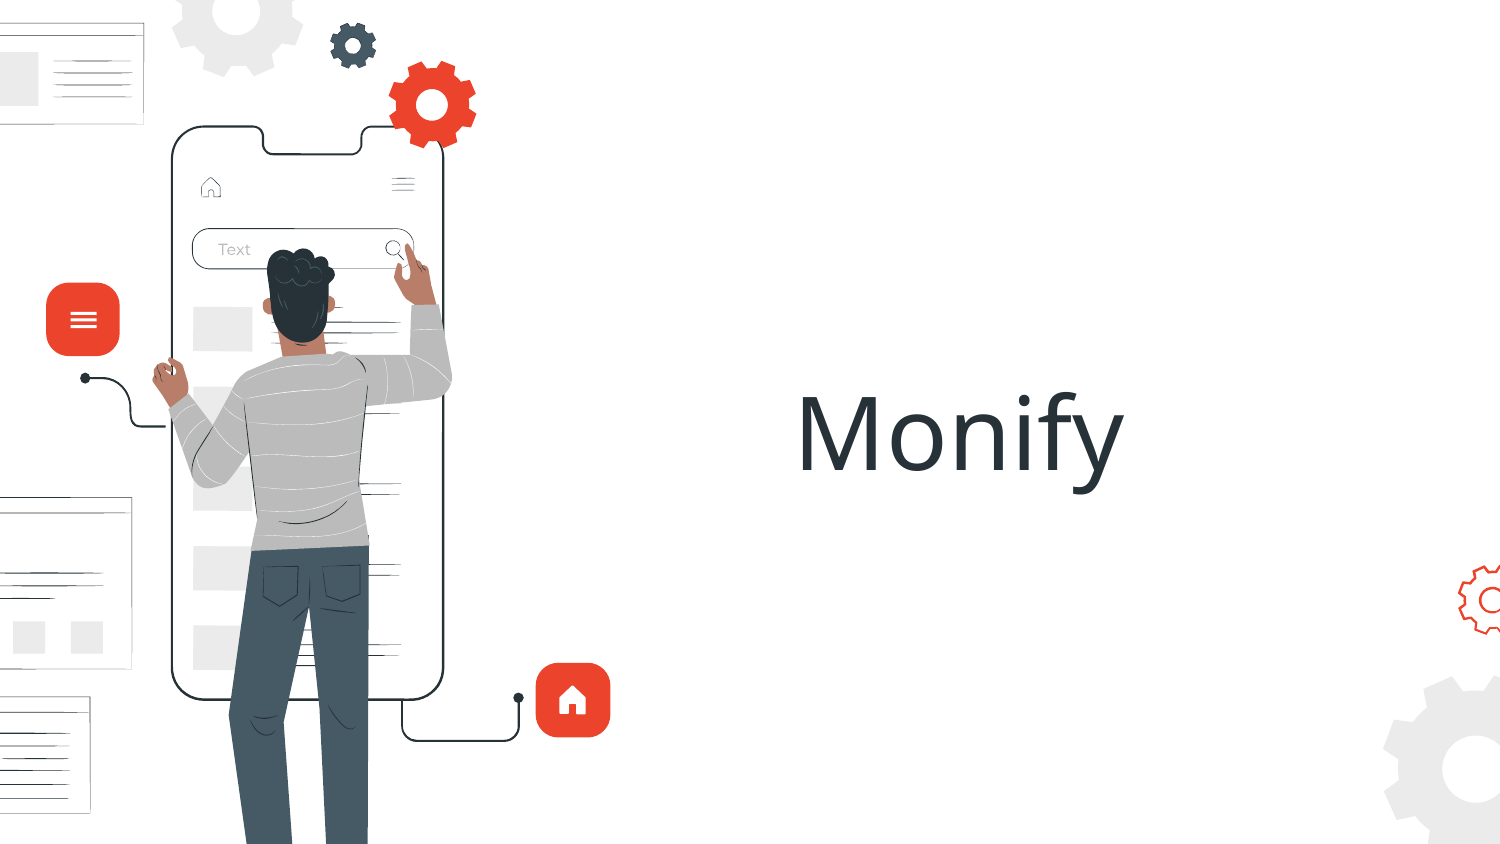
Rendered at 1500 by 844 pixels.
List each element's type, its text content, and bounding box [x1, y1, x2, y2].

title Monify [677, 337, 1242, 507]
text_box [79, 60, 611, 844]
